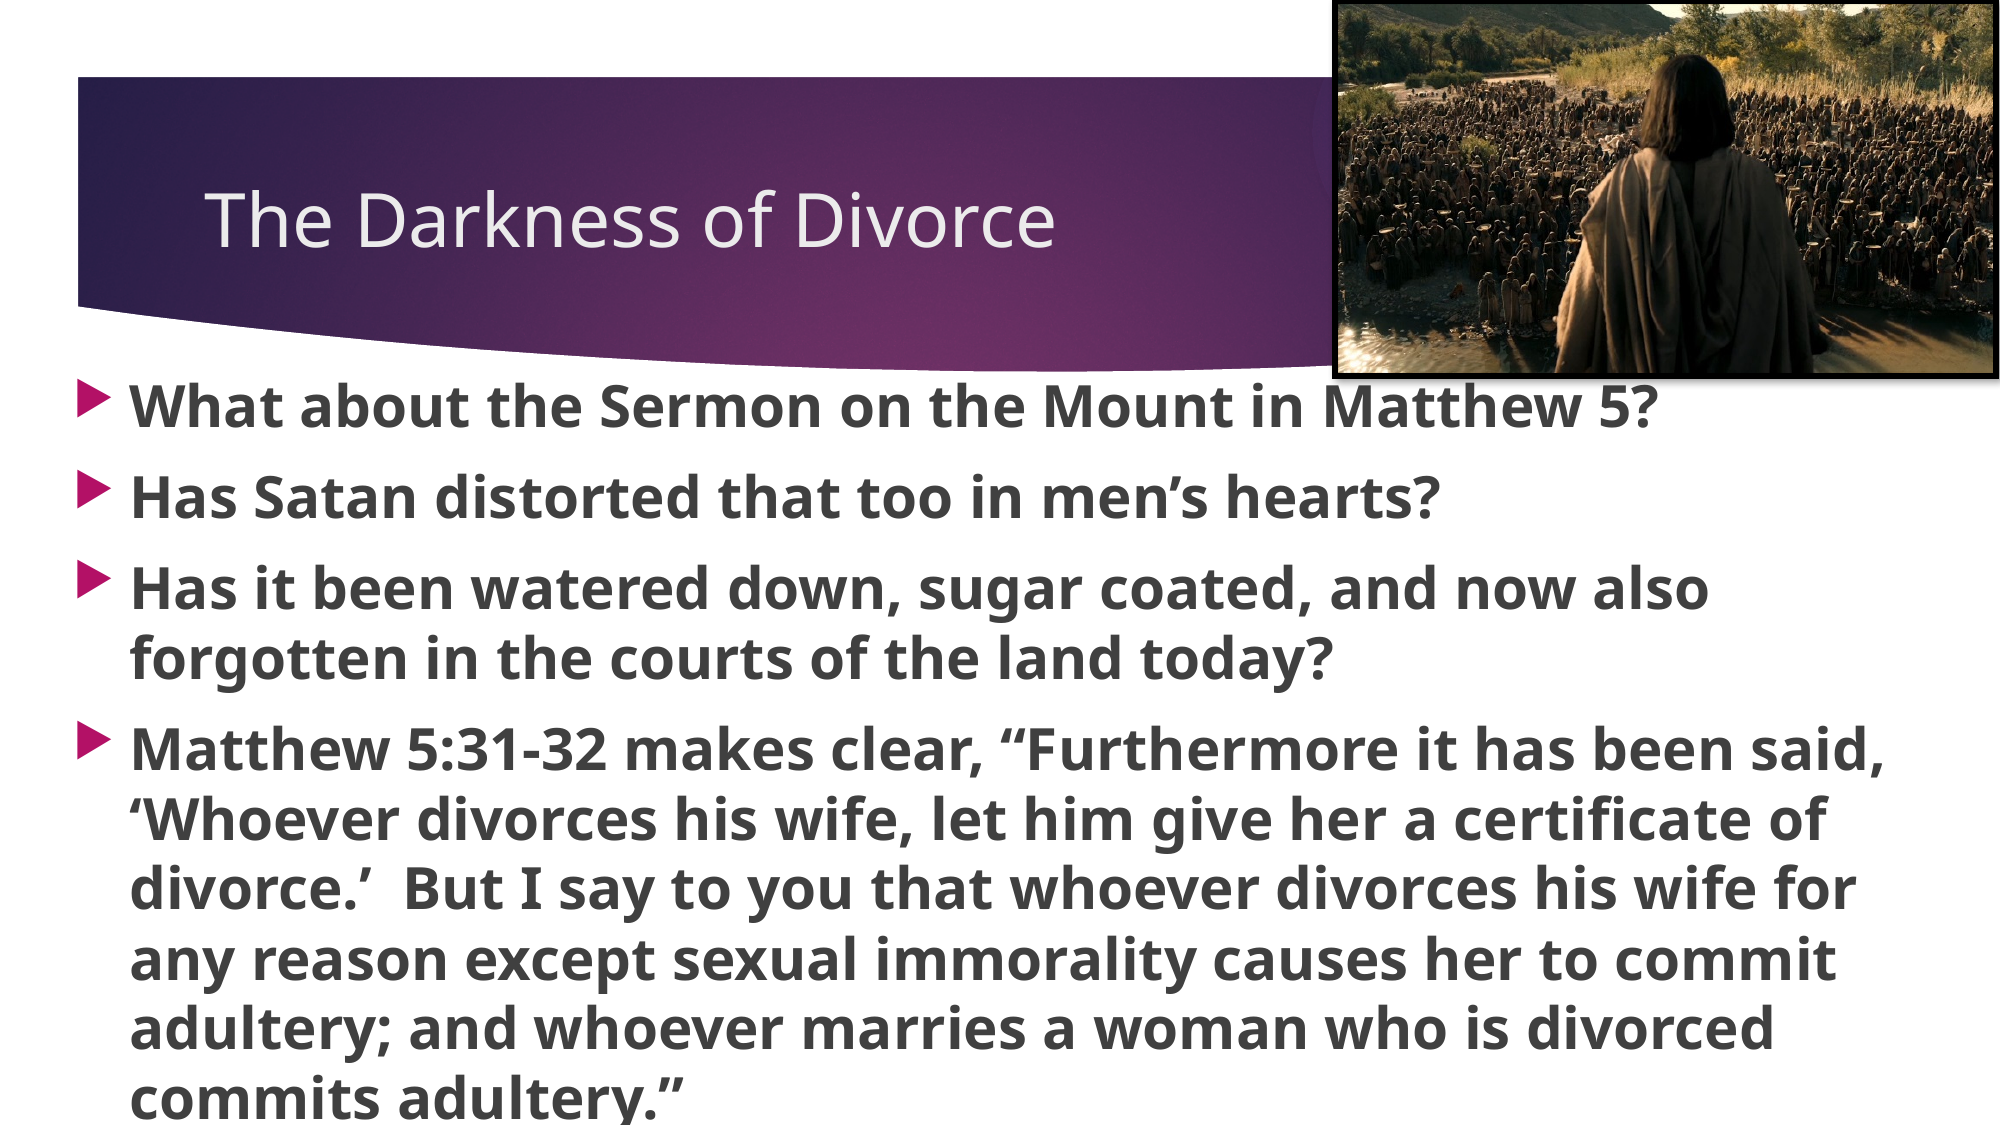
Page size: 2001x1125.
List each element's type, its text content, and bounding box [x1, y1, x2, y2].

list What about the Sermon on the Mount in Matthew 5? Has Satan distorted that too in men’s hearts? Has it been watered down, sugar coated, and now also forgotten in the courts of the land today? Matthew 5:31-32 makes clear, “Furthermore it has been said, ‘Whoever divorces his wife, let him give her a certificate of divorce.’ But I say to you that whoever divorces his wife for any reason except sexual immorality causes her to commit adultery; and whoever marries a woman who is divorced commits adultery.” [58, 361, 1942, 1085]
picture [1337, 3, 1994, 373]
title The Darkness of Divorce [189, 159, 1330, 276]
